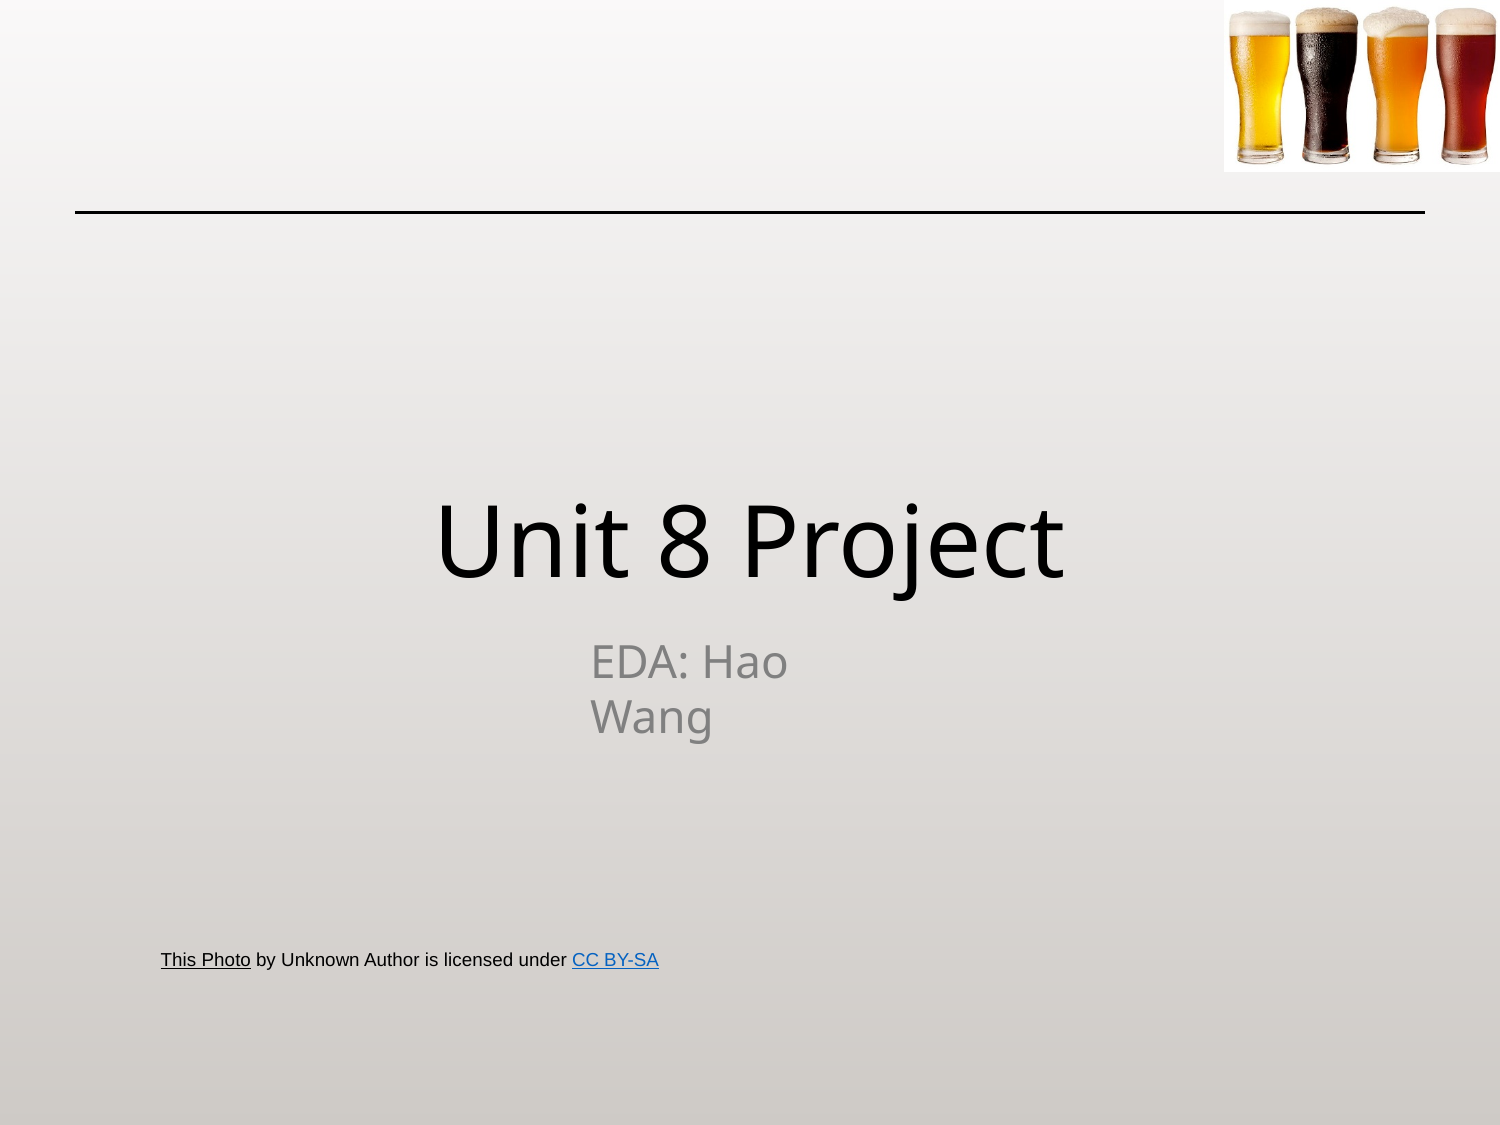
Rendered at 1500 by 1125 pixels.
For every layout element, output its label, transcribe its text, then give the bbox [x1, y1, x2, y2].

text_box EDA: Hao Wang [575, 624, 925, 713]
text_box Unit 8 Project [37, 387, 1463, 687]
picture [1224, 0, 1500, 172]
text_box This Photo by Unknown Author is licensed under CC BY-SA [145, 940, 1355, 978]
